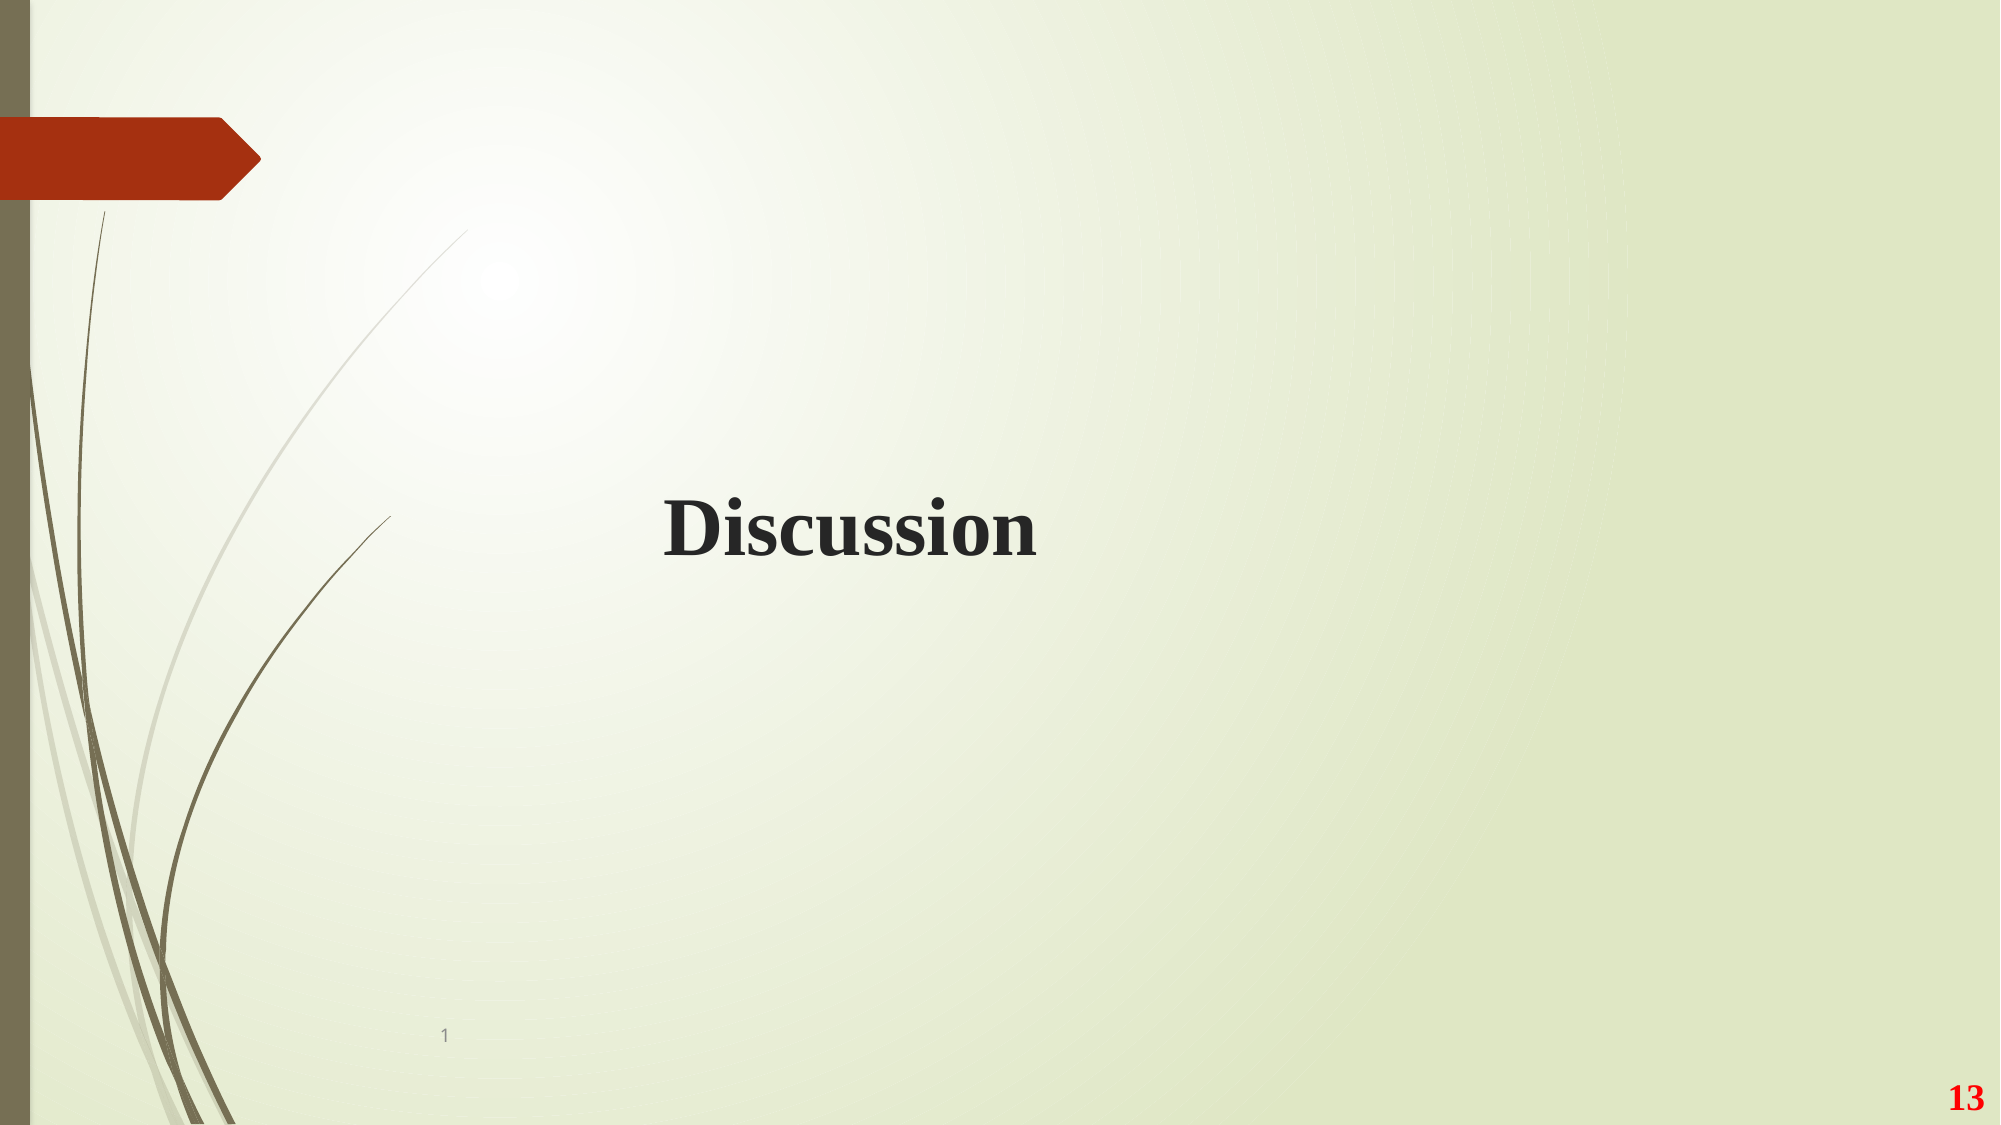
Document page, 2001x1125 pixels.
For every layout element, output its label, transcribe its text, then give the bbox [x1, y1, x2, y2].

text_box Discussion [274, 64, 2000, 215]
slide_number 13 [1872, 1065, 2000, 1125]
footer 1 [424, 1006, 1675, 1067]
